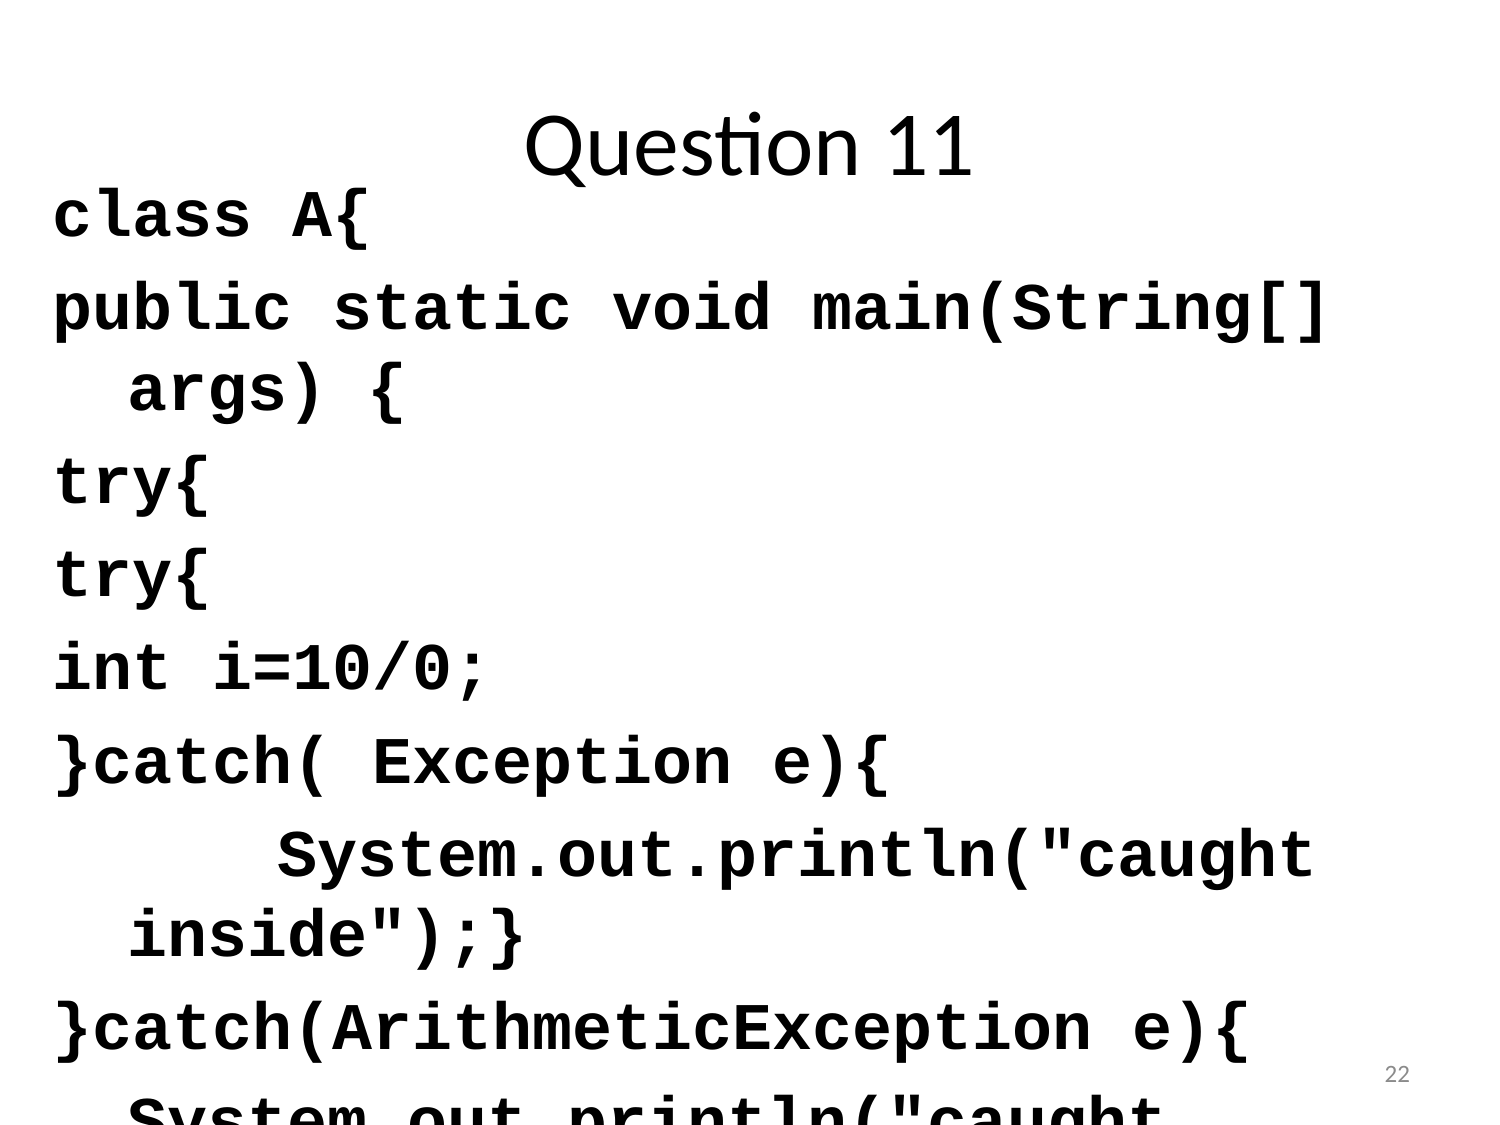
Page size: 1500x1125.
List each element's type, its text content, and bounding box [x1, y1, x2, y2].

slide_number 22 [1074, 1042, 1425, 1103]
list class A{ public static void main(String[] args) { try{ try{ int i=10/0; }catch( Exception e){ System.out.println("caught inside");} }catch(ArithmeticException e){ System.out.println("caught outside"); }}} What is the result of compilation/execution of the code? Code does not compile Code compiles and prints nothing Code compiles and prints “caught outside” Code compiles and prints “caught inside” [37, 162, 1388, 905]
title Question 11 [75, 45, 1425, 233]
